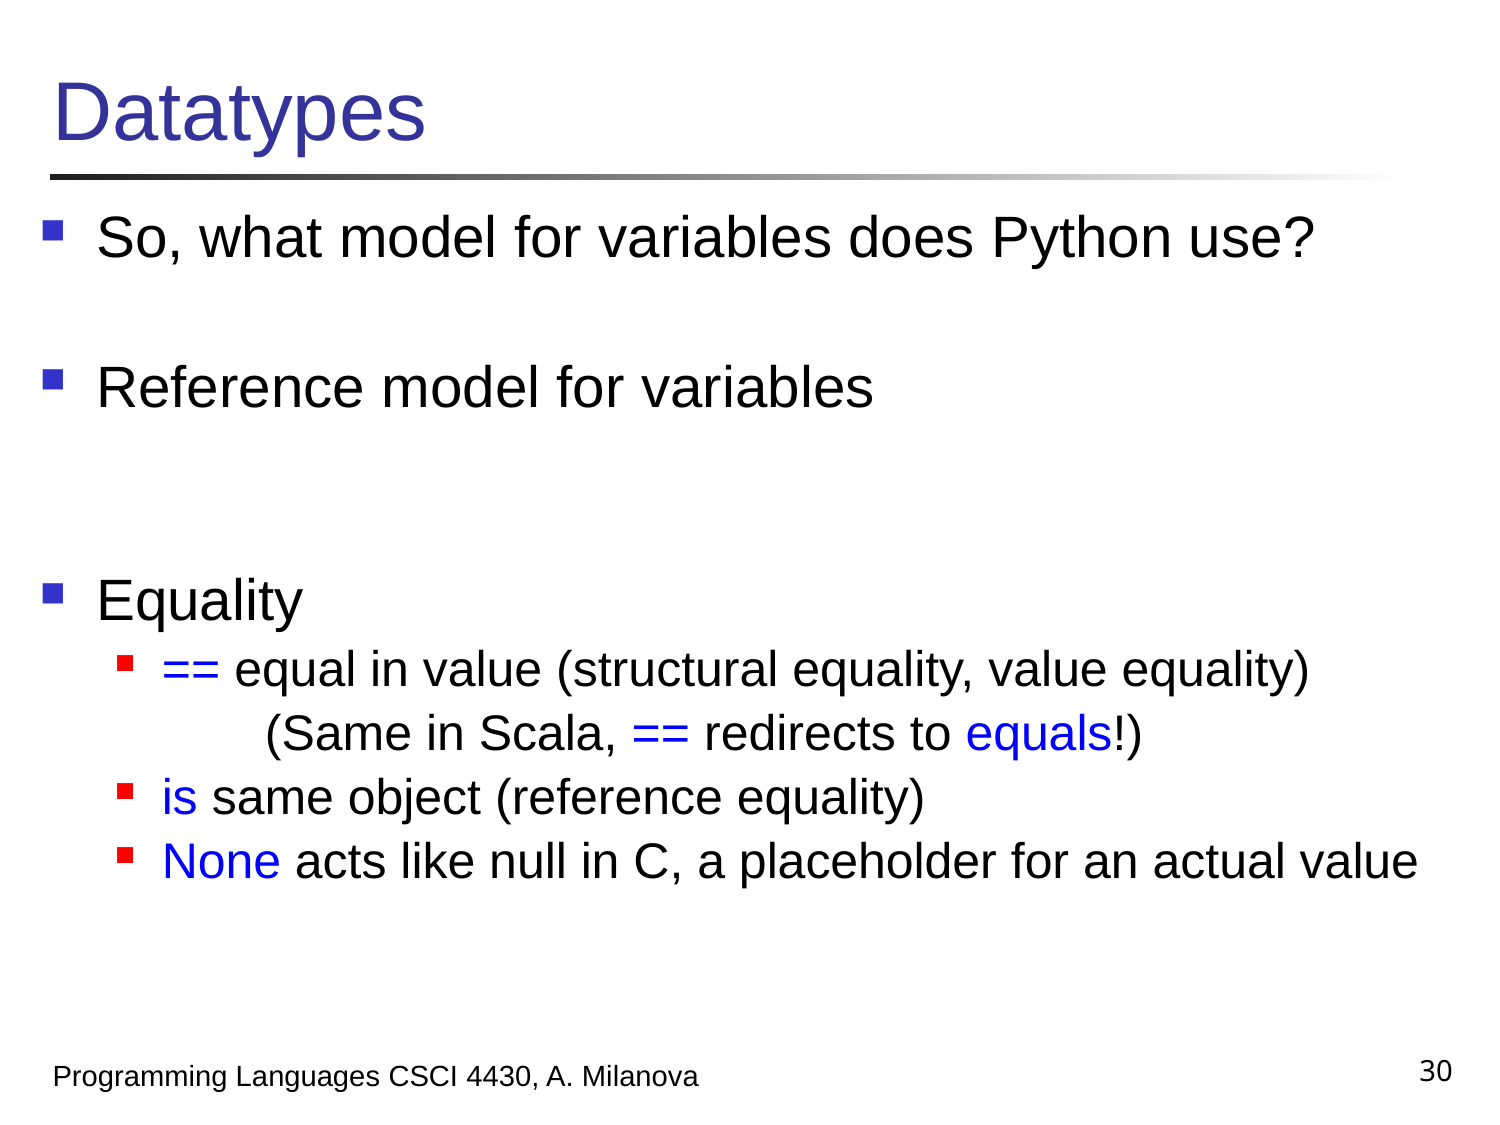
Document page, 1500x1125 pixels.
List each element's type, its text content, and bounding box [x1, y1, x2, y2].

slide_number 30 [1155, 1024, 1468, 1100]
title Datatypes [37, 0, 1466, 165]
footer Programming Languages CSCI 4430, A. Milanova [37, 1025, 813, 1100]
list So, what model for variables does Python use? Reference model for variables Equality == equal in value (structural equality, value equality) (Same in Scala, == redirects to equals!) is same object (reference equality) None acts like null in C, a placeholder for an actual value [24, 200, 1457, 988]
